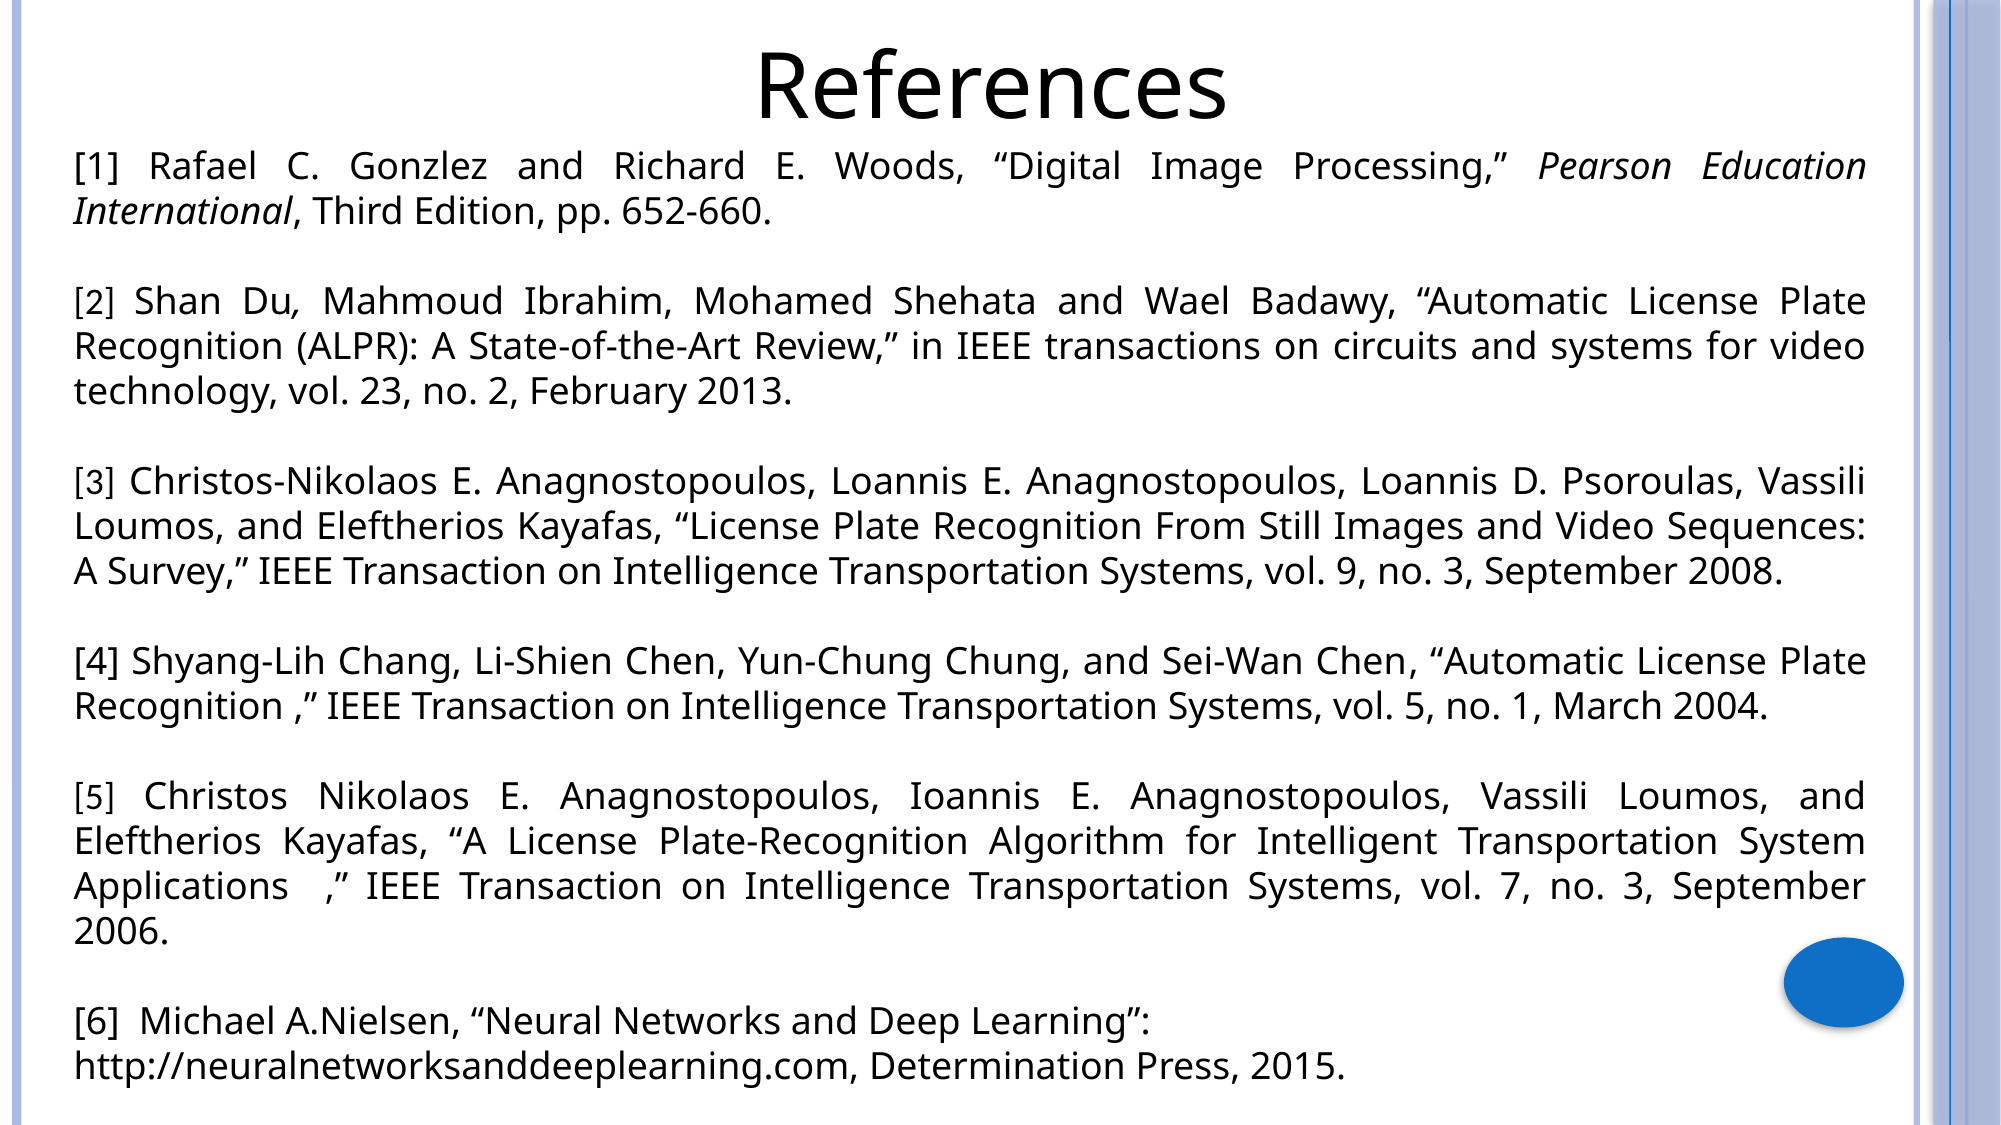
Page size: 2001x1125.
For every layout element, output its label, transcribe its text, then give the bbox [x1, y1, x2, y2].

text_box References [738, 32, 1316, 134]
text_box [1] Rafael C. Gonzlez and Richard E. Woods, “Digital Image Processing,” Pearson Education International, Third Edition, pp. 652-660. [2] Shan Du, Mahmoud Ibrahim, Mohamed Shehata and Wael Badawy, “Automatic License Plate Recognition (ALPR): A State-of-the-Art Review,” in IEEE transactions on circuits and systems for video technology, vol. 23, no. 2, February 2013. [3] Christos-Nikolaos E. Anagnostopoulos, Loannis E. Anagnostopoulos, Loannis D. Psoroulas, Vassili Loumos, and Eleftherios Kayafas, “License Plate Recognition From Still Images and Video Sequences: A Survey,” IEEE Transaction on Intelligence Transportation Systems, vol. 9, no. 3, September 2008. [4] Shyang-Lih Chang, Li-Shien Chen, Yun-Chung Chung, and Sei-Wan Chen, “Automatic License Plate Recognition ,” IEEE Transaction on Intelligence Transportation Systems, vol. 5, no. 1, March 2004. [5] Christos Nikolaos E. Anagnostopoulos, Ioannis E. Anagnostopoulos, Vassili Loumos, and Eleftherios Kayafas, “A License Plate-Recognition Algorithm for Intelligent Transportation System Applications ,” IEEE Transaction on Intelligence Transportation Systems, vol. 7, no. 3, September 2006. [6] Michael A.Nielsen, “Neural Networks and Deep Learning”: http://neuralnetworksanddeeplearning.com, Determination Press, 2015. [58, 134, 1883, 1125]
